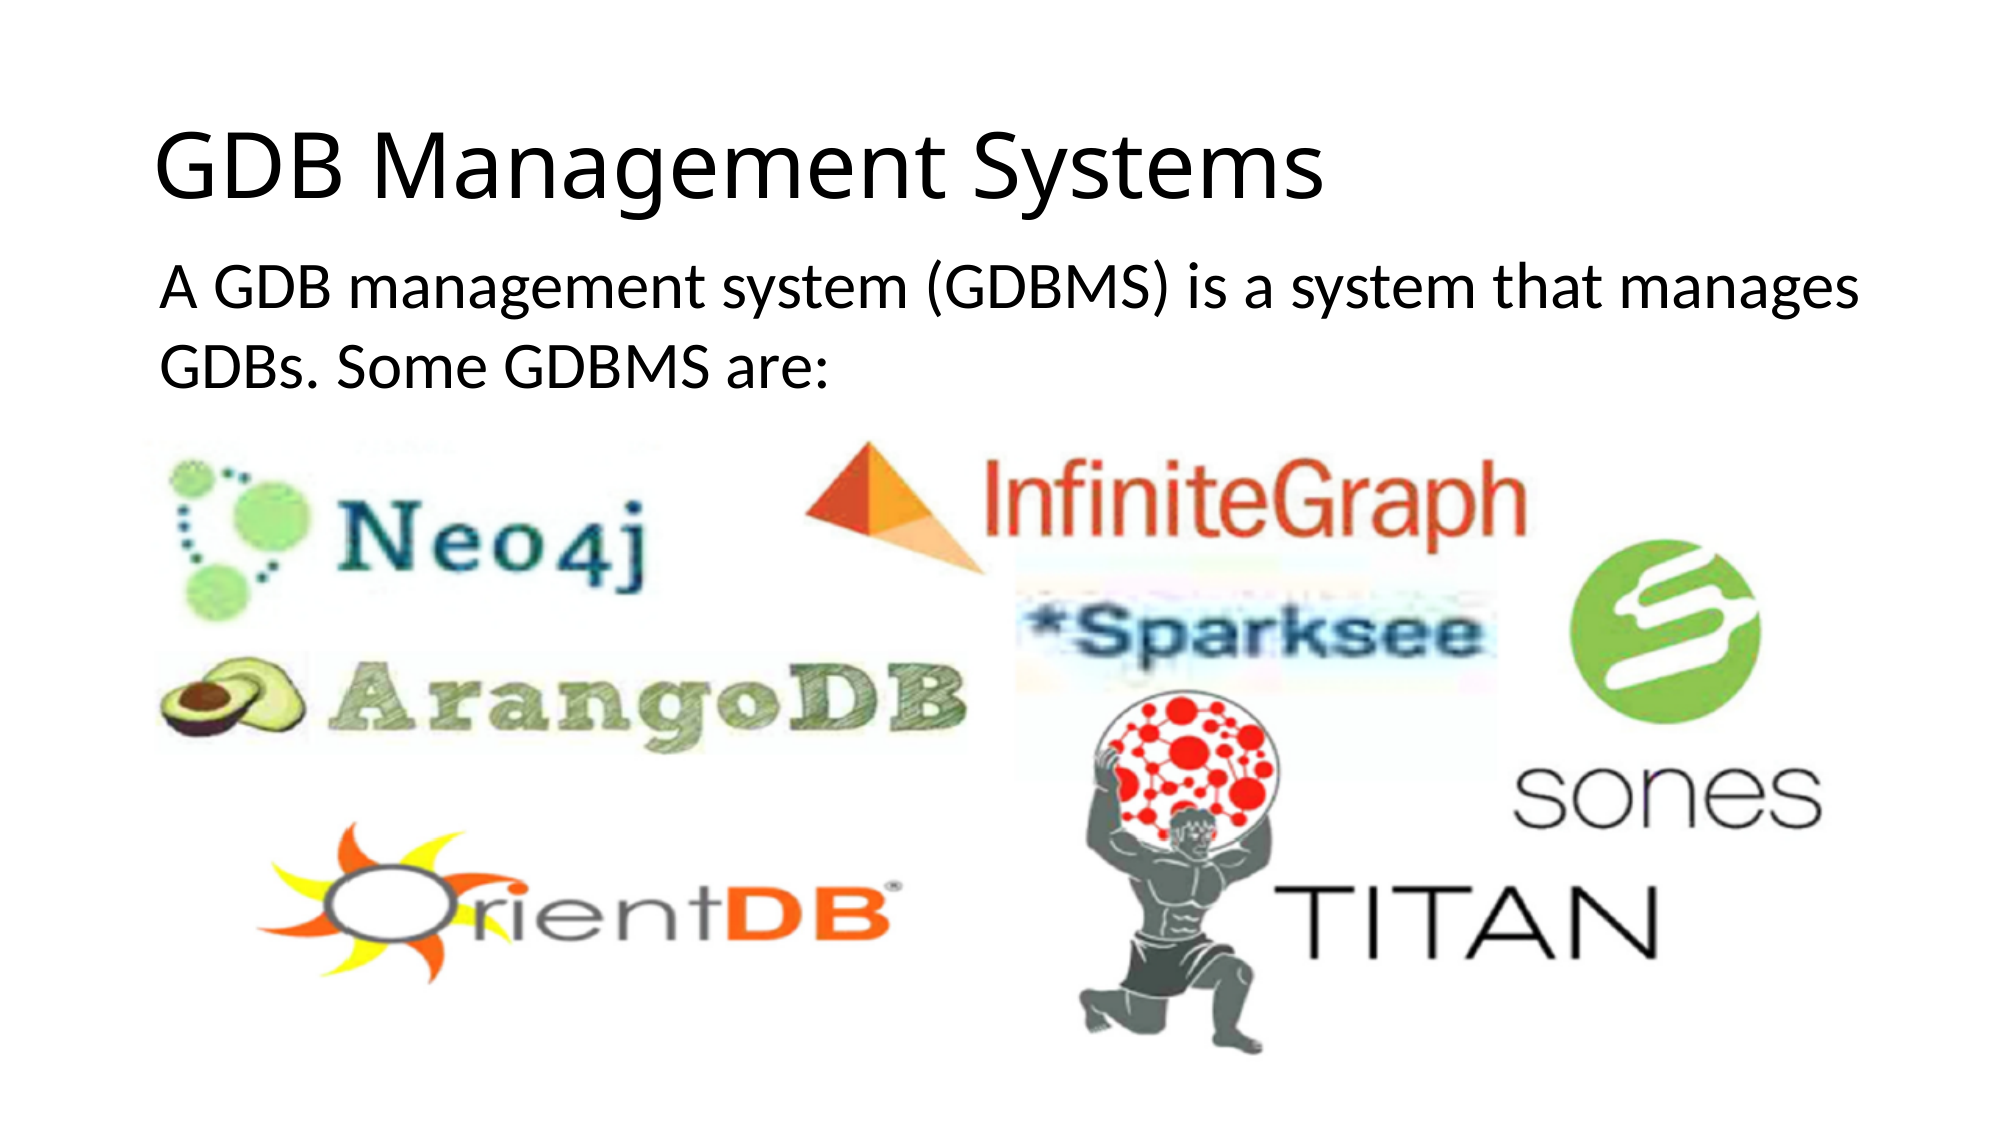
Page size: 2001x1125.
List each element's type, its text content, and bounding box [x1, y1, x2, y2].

picture [118, 411, 1855, 1080]
title GDB Management Systems [137, 59, 1863, 278]
text_box A GDB management system (GDBMS) is a system that manages GDBs. Some GDBMS are: [145, 234, 1905, 410]
